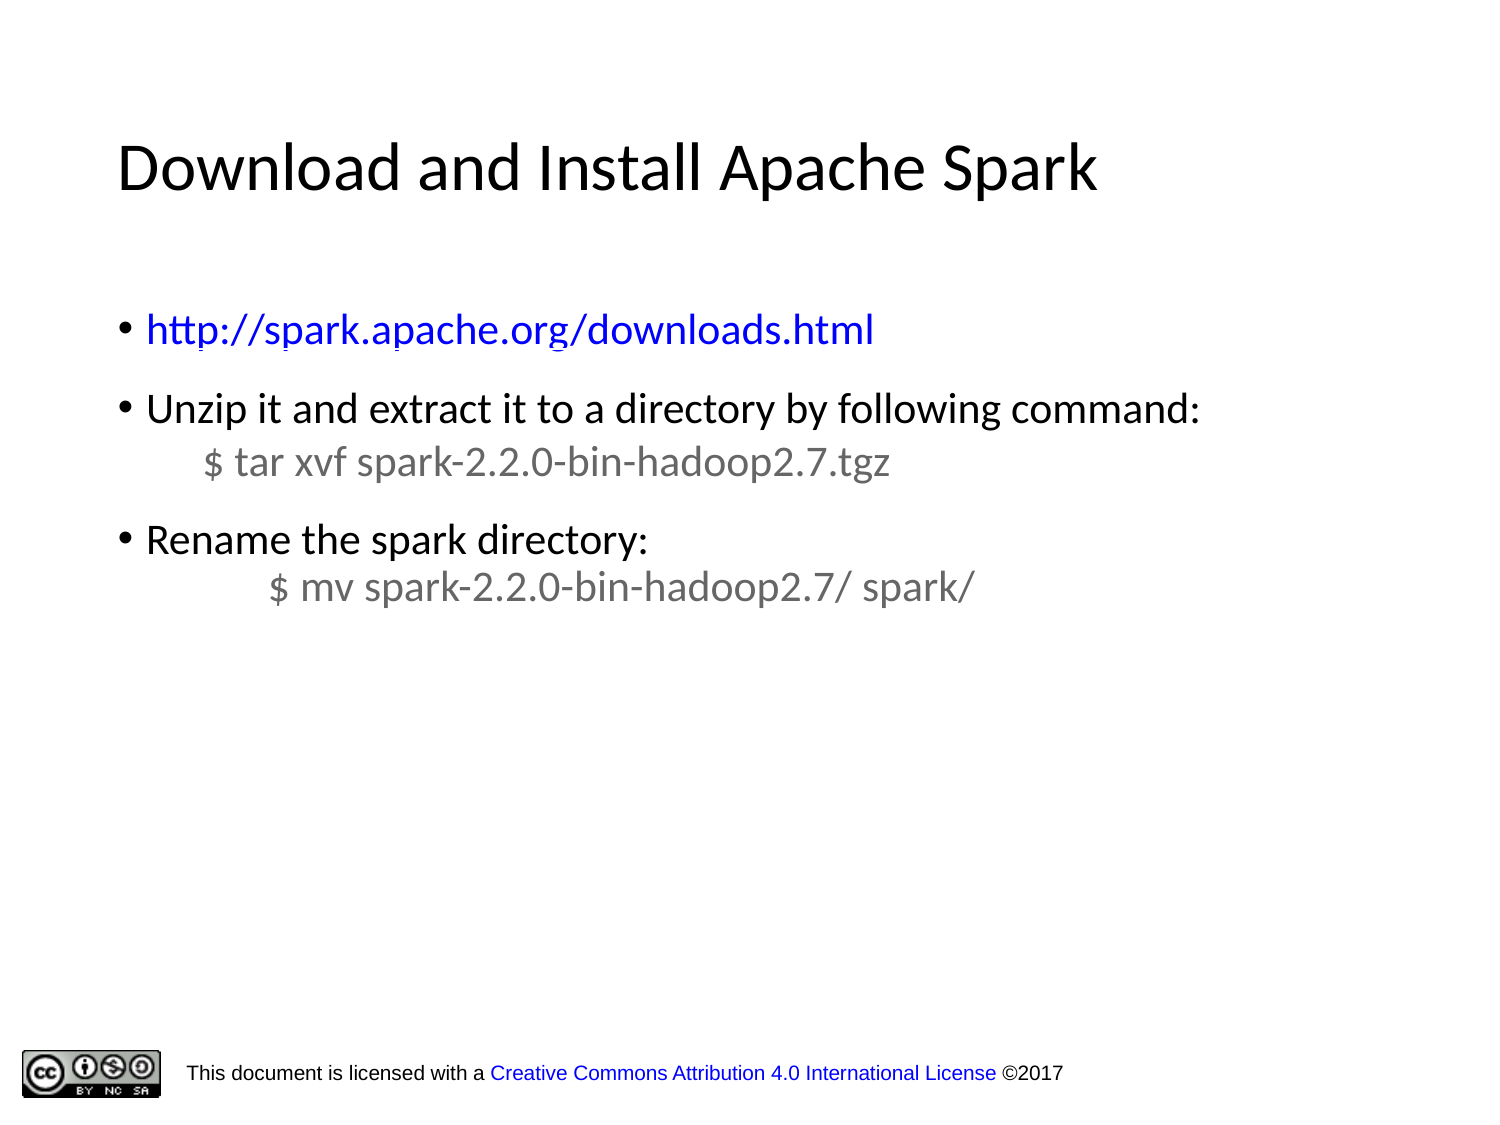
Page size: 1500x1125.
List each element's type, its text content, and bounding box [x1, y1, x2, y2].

text_box http://spark.apache.org/downloads.html Unzip it and extract it to a directory by following command: $ tar xvf spark-2.2.0-bin-hadoop2.7.tgz Rename the spark directory: ﻿$ mv spark-2.2.0-bin-hadoop2.7/ spark/ [103, 299, 1397, 1014]
text_box Download and Install Apache Spark [103, 59, 1397, 278]
picture [22, 1050, 161, 1098]
